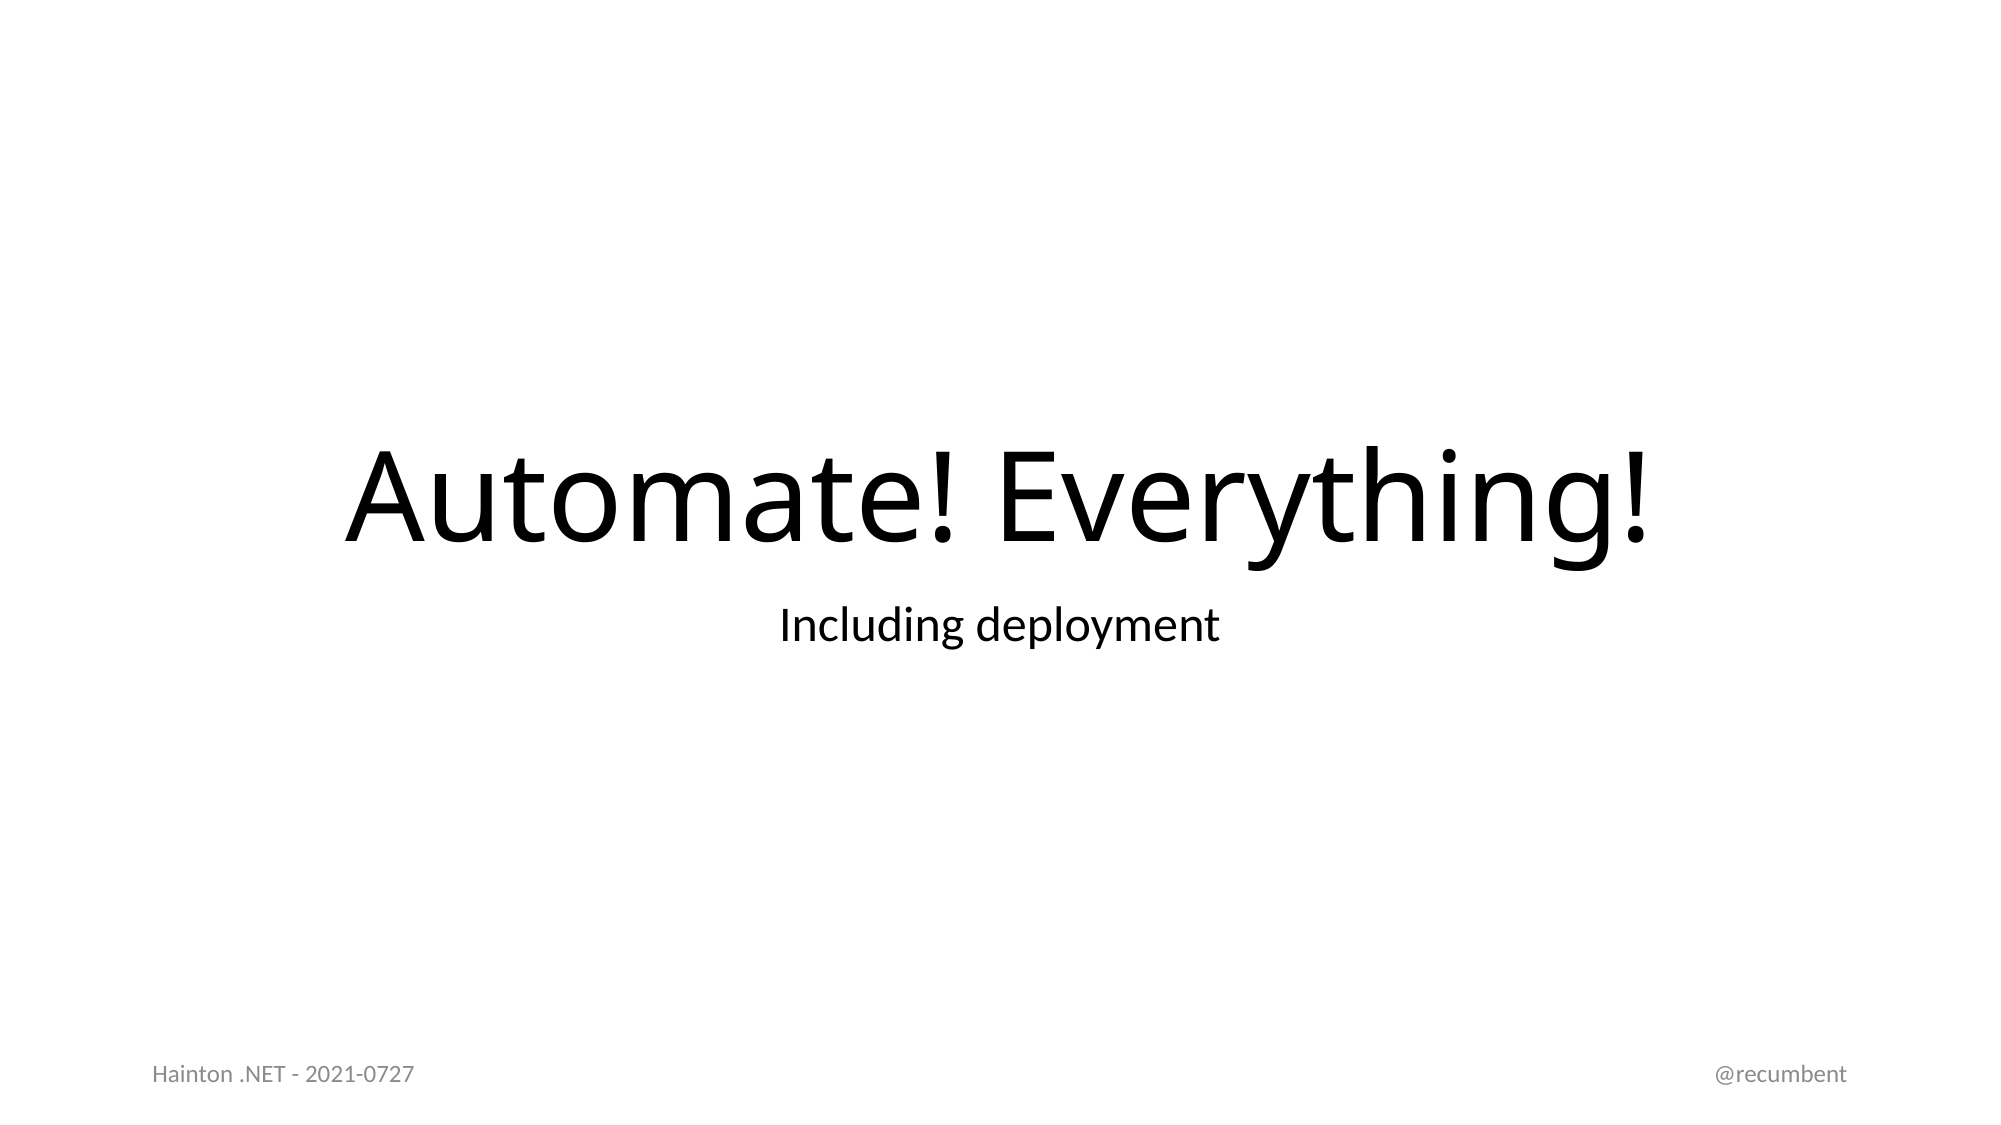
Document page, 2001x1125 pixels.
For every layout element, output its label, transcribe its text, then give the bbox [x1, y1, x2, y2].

title Automate! Everything! [249, 184, 1750, 576]
slide_number @recumbent [1412, 1042, 1863, 1103]
subtitle Including deployment [249, 590, 1750, 863]
slide_number Hainton .NET - 2021-0727 [137, 1042, 588, 1103]
